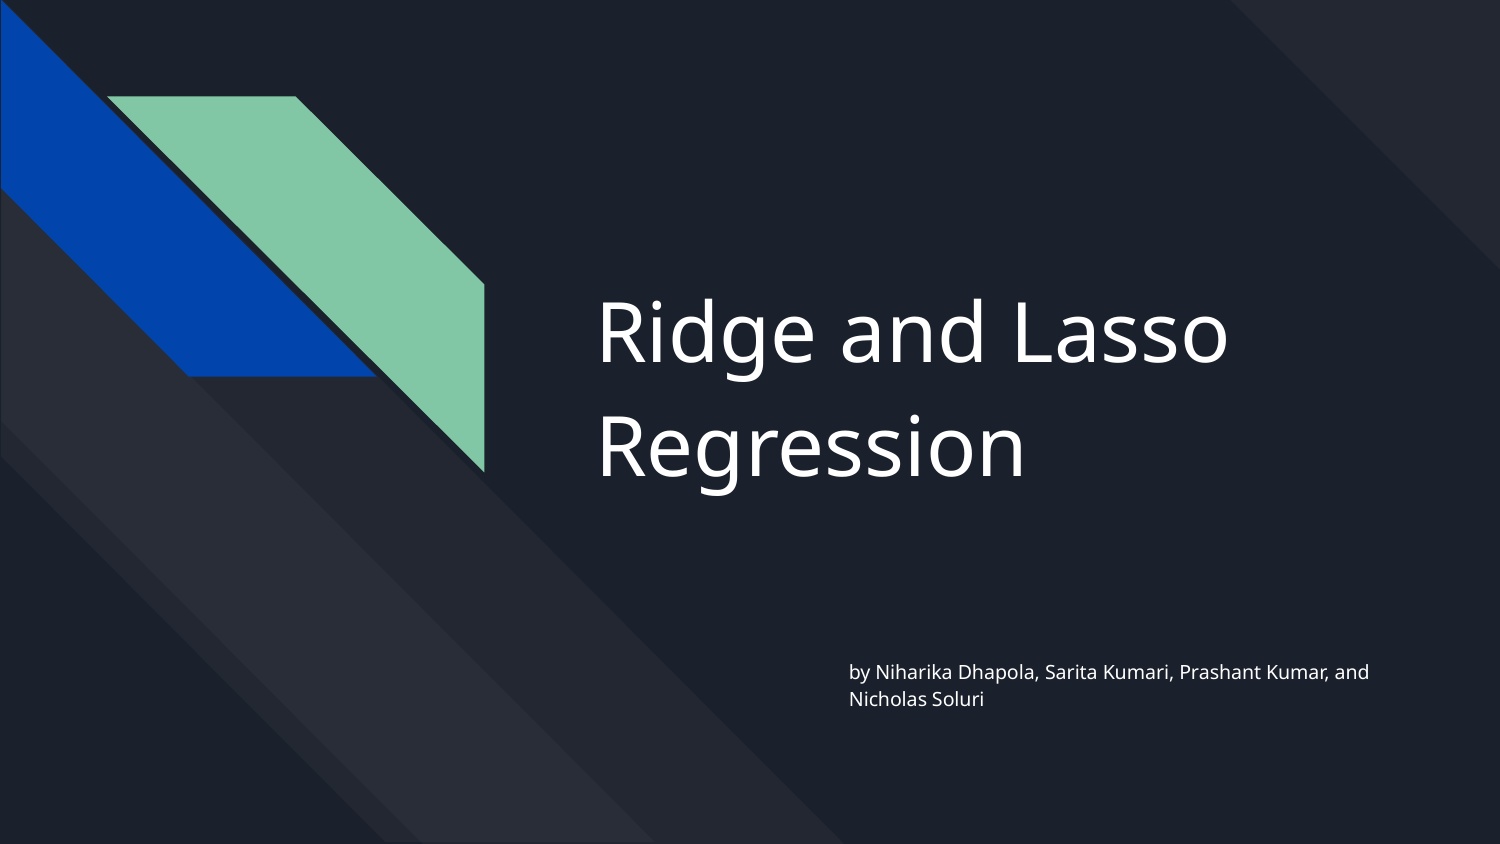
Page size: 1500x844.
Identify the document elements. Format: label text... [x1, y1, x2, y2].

title Ridge and Lasso Regression [580, 258, 1404, 518]
subtitle by Niharika Dhapola, Sarita Kumari, Prashant Kumar, and Nicholas Soluri [833, 643, 1404, 727]
